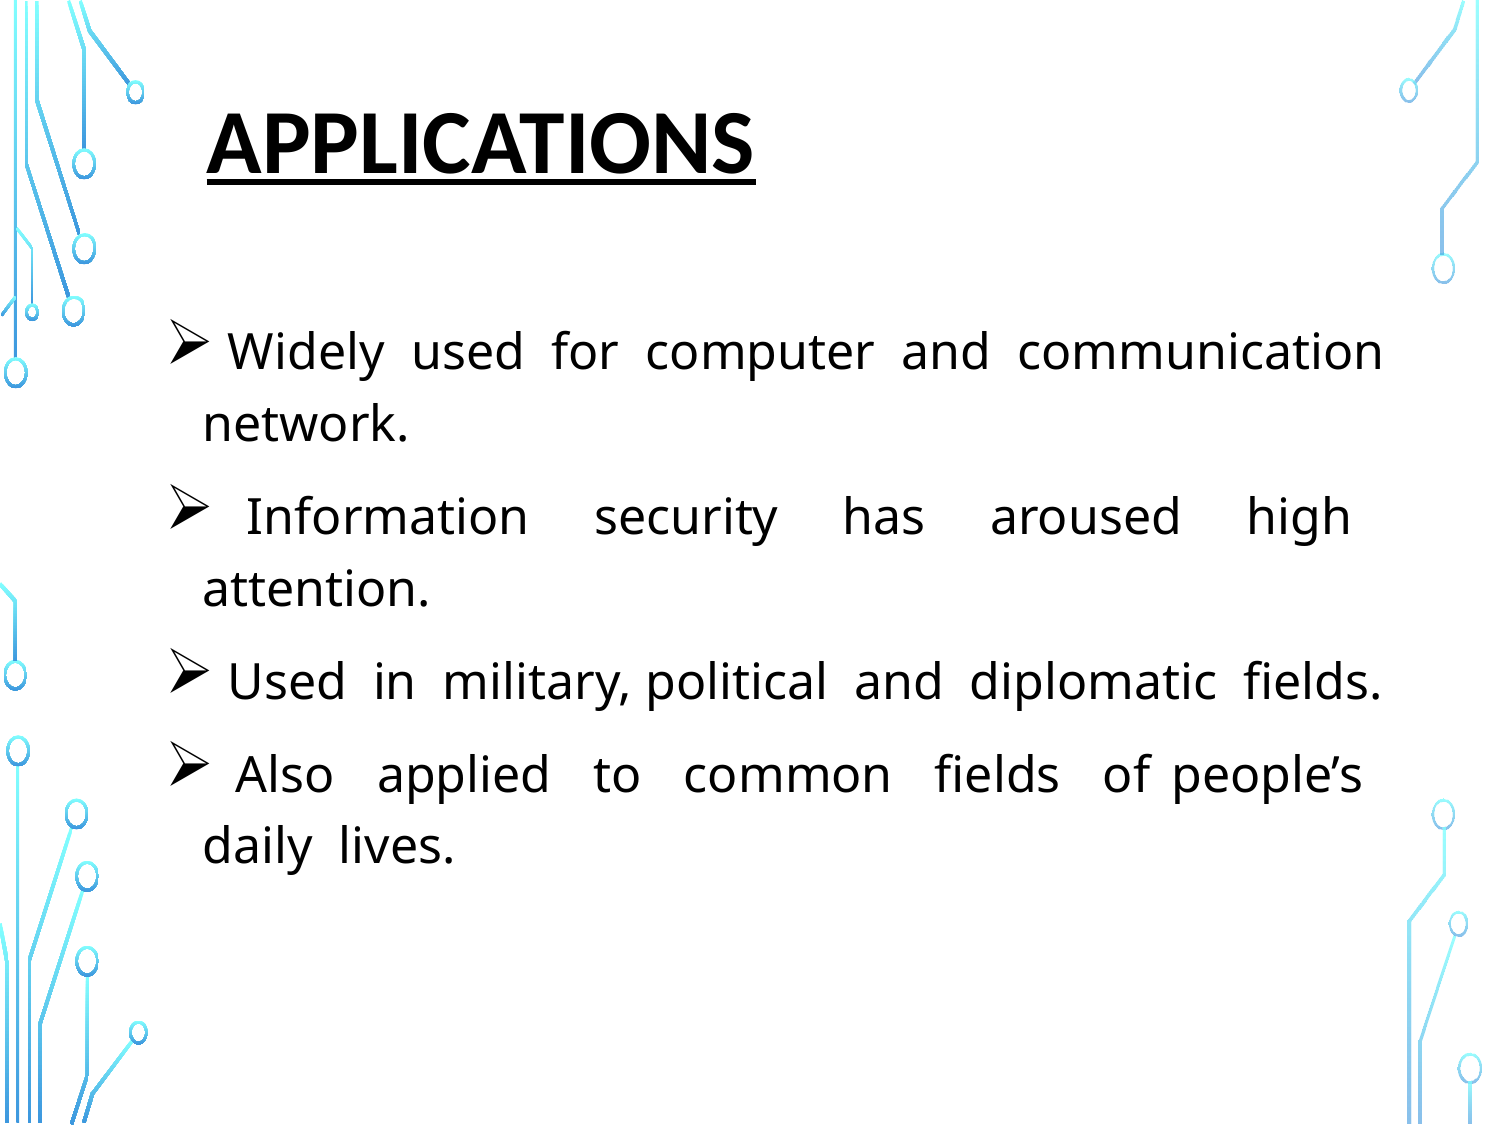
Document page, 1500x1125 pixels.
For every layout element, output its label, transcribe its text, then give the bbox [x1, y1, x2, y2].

title APPLICATIONS [174, 50, 788, 238]
list Widely used for computer and communication network. Information security has aroused high attention. Used in military, political and diplomatic fields. Also applied to common fields of people’s daily lives. [150, 299, 1400, 1038]
